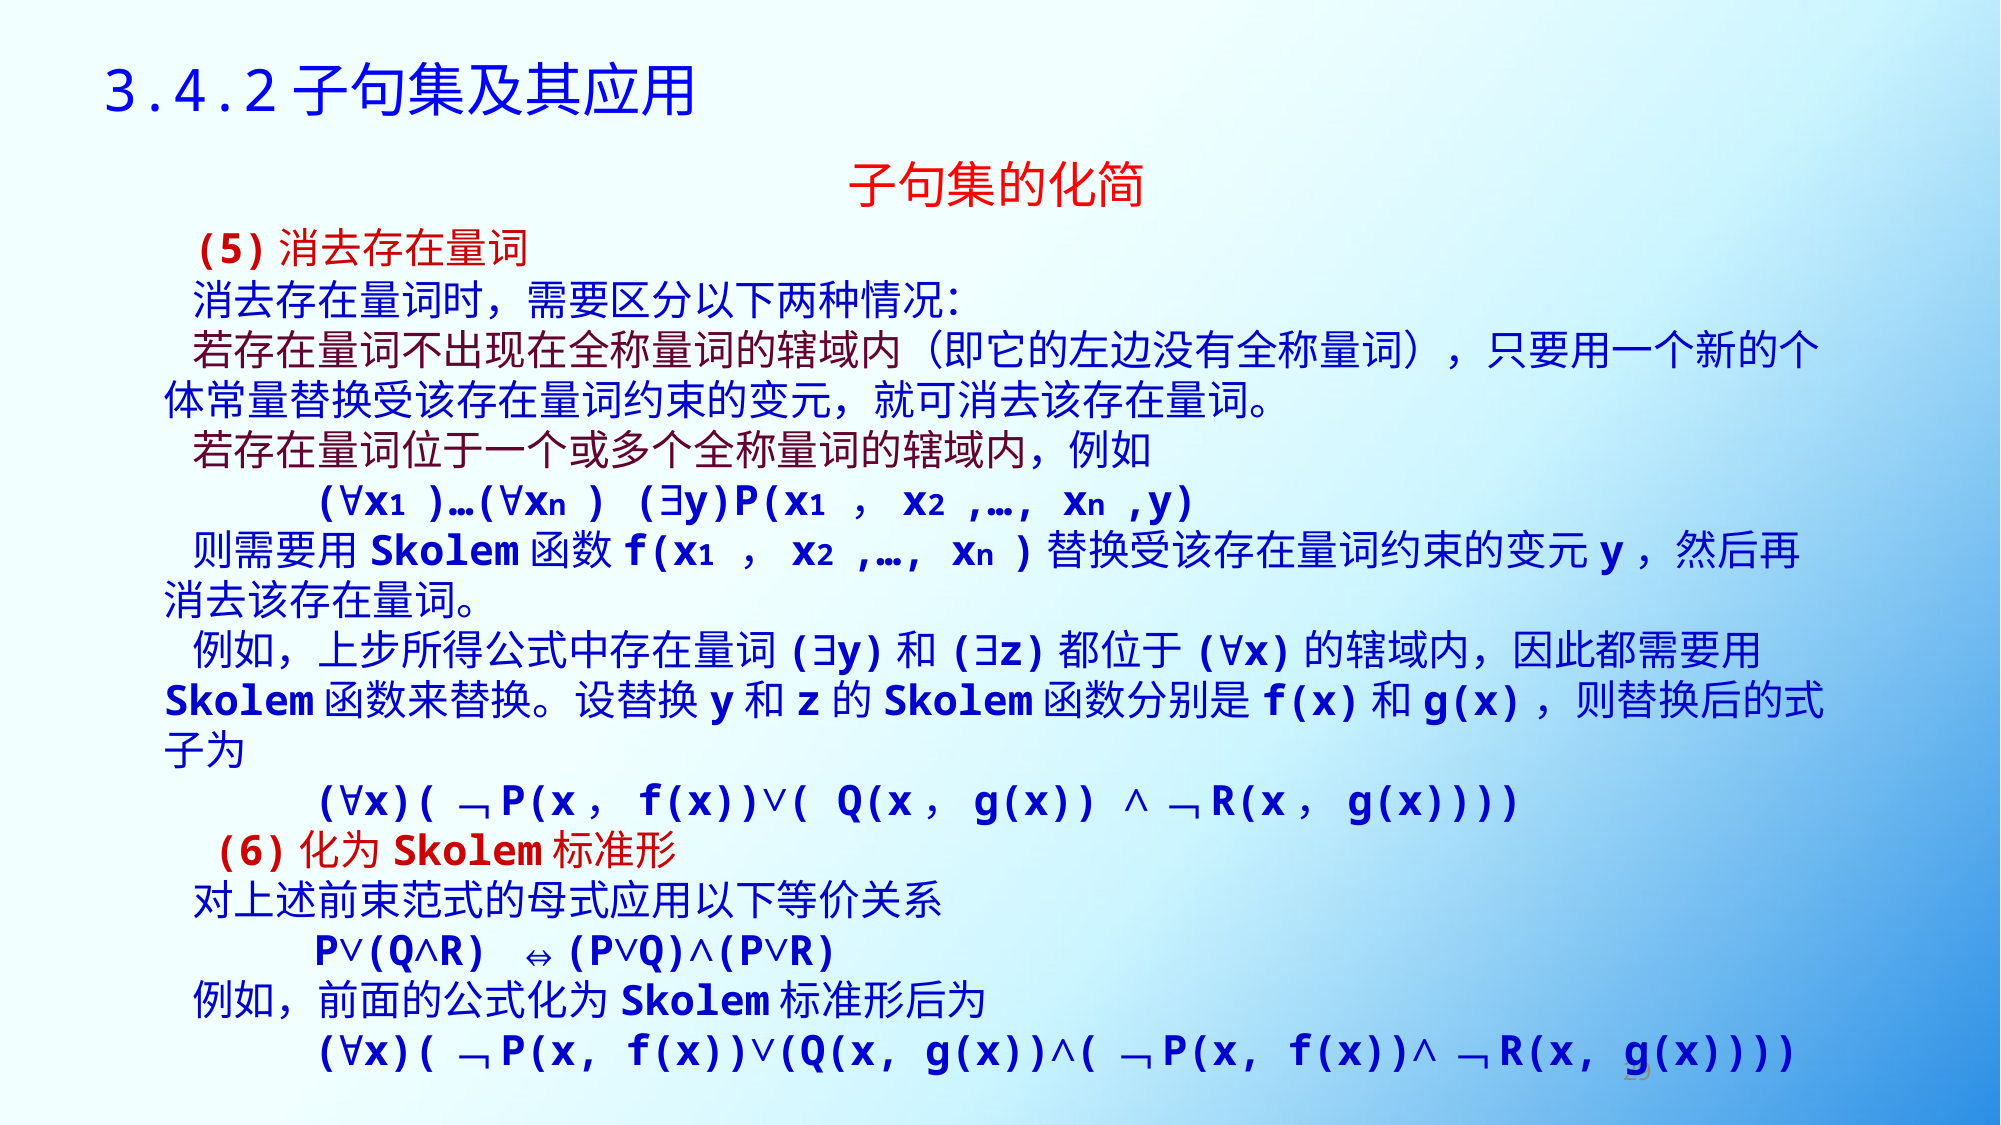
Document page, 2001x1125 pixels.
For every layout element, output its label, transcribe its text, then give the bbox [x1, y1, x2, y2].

title 3.4.2子句集及其应用 [87, 39, 1438, 147]
slide_number 29 [1412, 1042, 1863, 1103]
text_box 子句集的化简 (5)消去存在量词 消去存在量词时，需要区分以下两种情况： 若存在量词不出现在全称量词的辖域内（即它的左边没有全称量词），只要用一个新的个体常量替换受该存在量词约束的变元，就可消去该存在量词。 若存在量词位于一个或多个全称量词的辖域内，例如 (∀x1 )…(∀xn ) (∃y)P(x1 ，x2 ,…, xn ,y) 则需要用Skolem函数f(x1 ，x2 ,…, xn )替换受该存在量词约束的变元y，然后再消去该存在量词。 例如，上步所得公式中存在量词(∃y)和(∃z)都位于(∀x)的辖域内，因此都需要用Skolem函数来替换。设替换y和z的Skolem函数分别是f(x)和g(x)，则替换后的式子为 (∀x)(﹁P(x，f(x))∨( Q(x，g(x)) ∧﹁R(x，g(x)))) (6)化为Skolem标准形 对上述前束范式的母式应用以下等价关系 P∨(Q∧R) ⇔(P∨Q)∧(P∨R) 例如，前面的公式化为Skolem标准形后为 (∀x)(﹁P(x, f(x))∨(Q(x, g(x))∧(﹁P(x, f(x))∧﹁R(x, g(x)))) [149, 146, 1851, 1082]
picture [0, 0, 2001, 1125]
